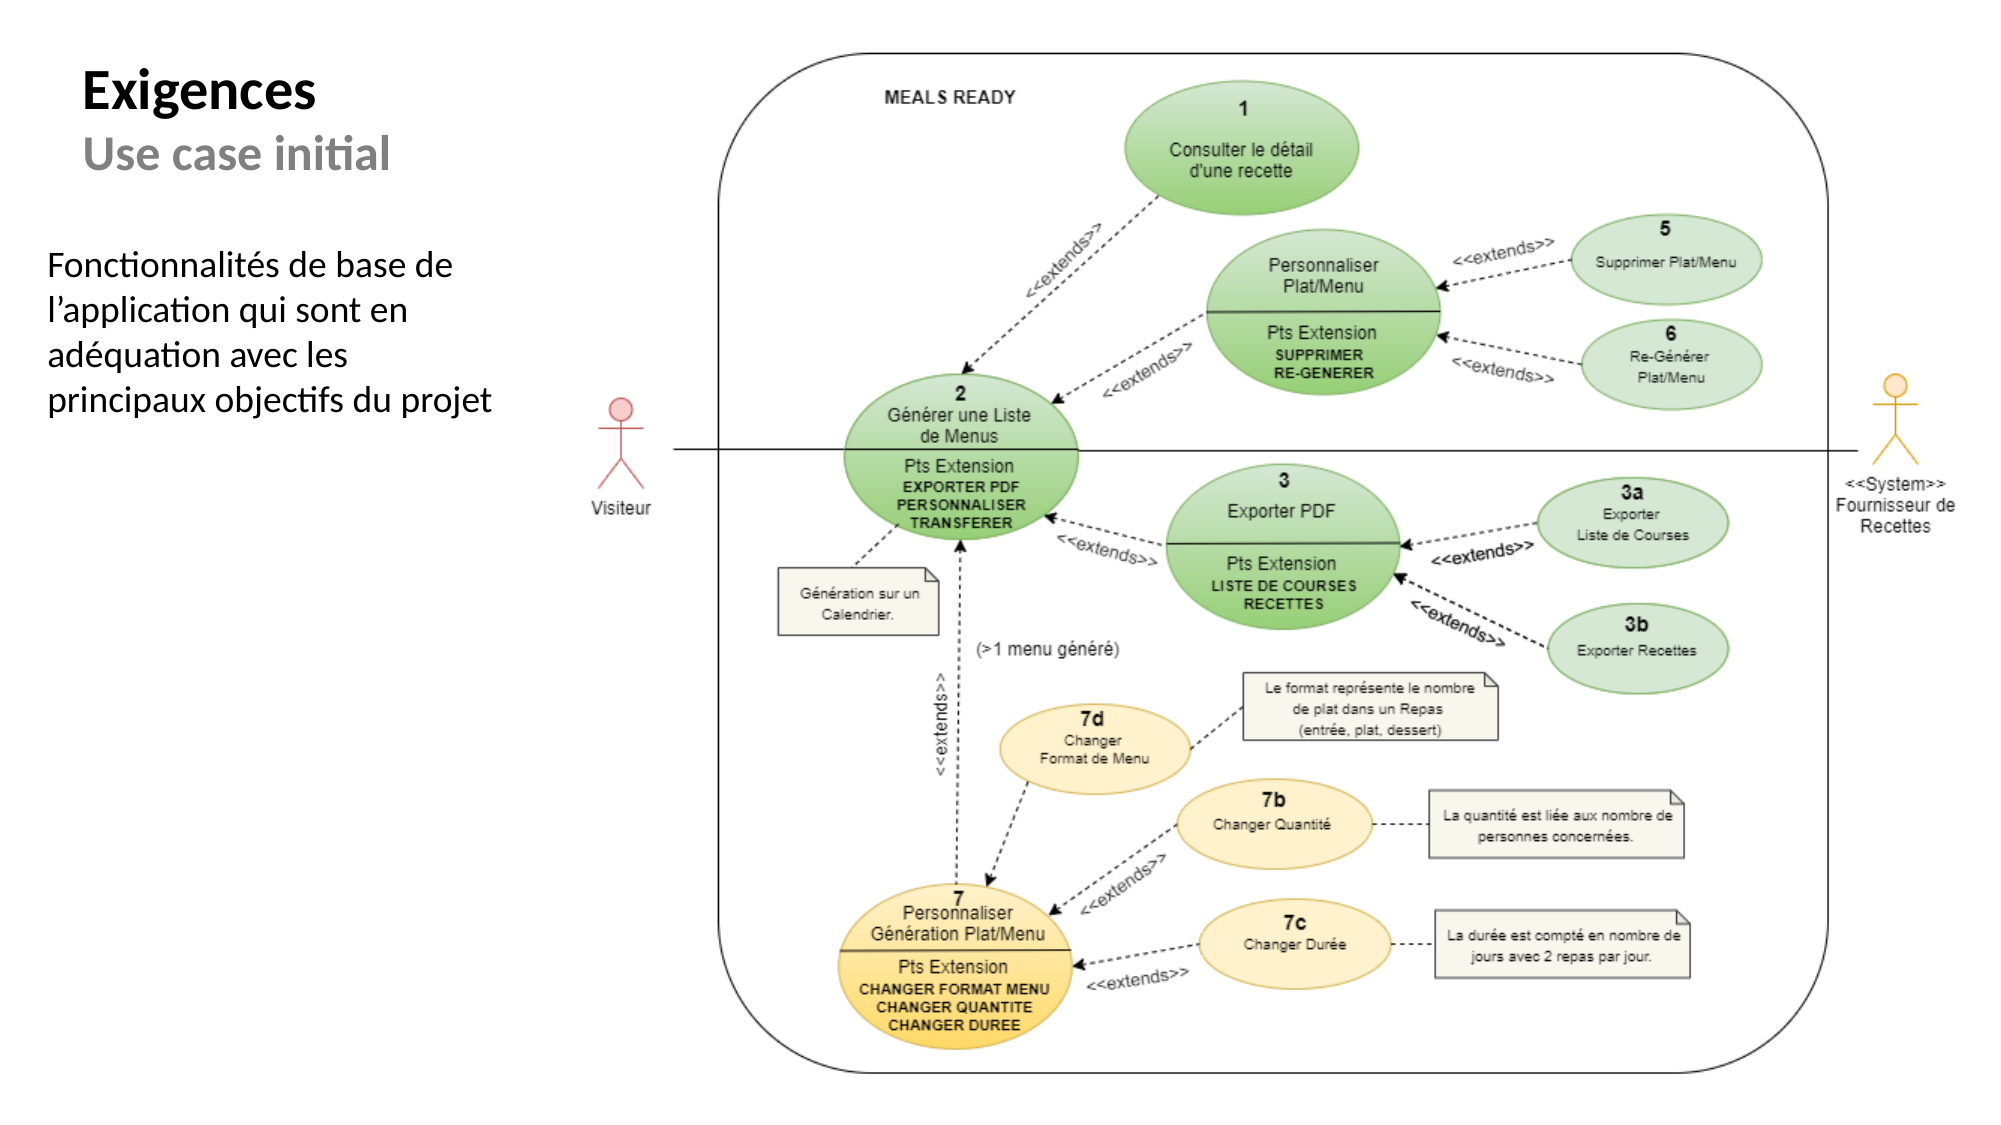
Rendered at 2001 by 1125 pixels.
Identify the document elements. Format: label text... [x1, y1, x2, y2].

text_box Fonctionnalités de base de l’application qui sont en adéquation avec les principaux objectifs du projet [32, 232, 511, 428]
text_box Exigences Use case initial [68, 43, 475, 189]
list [538, 0, 1994, 1125]
